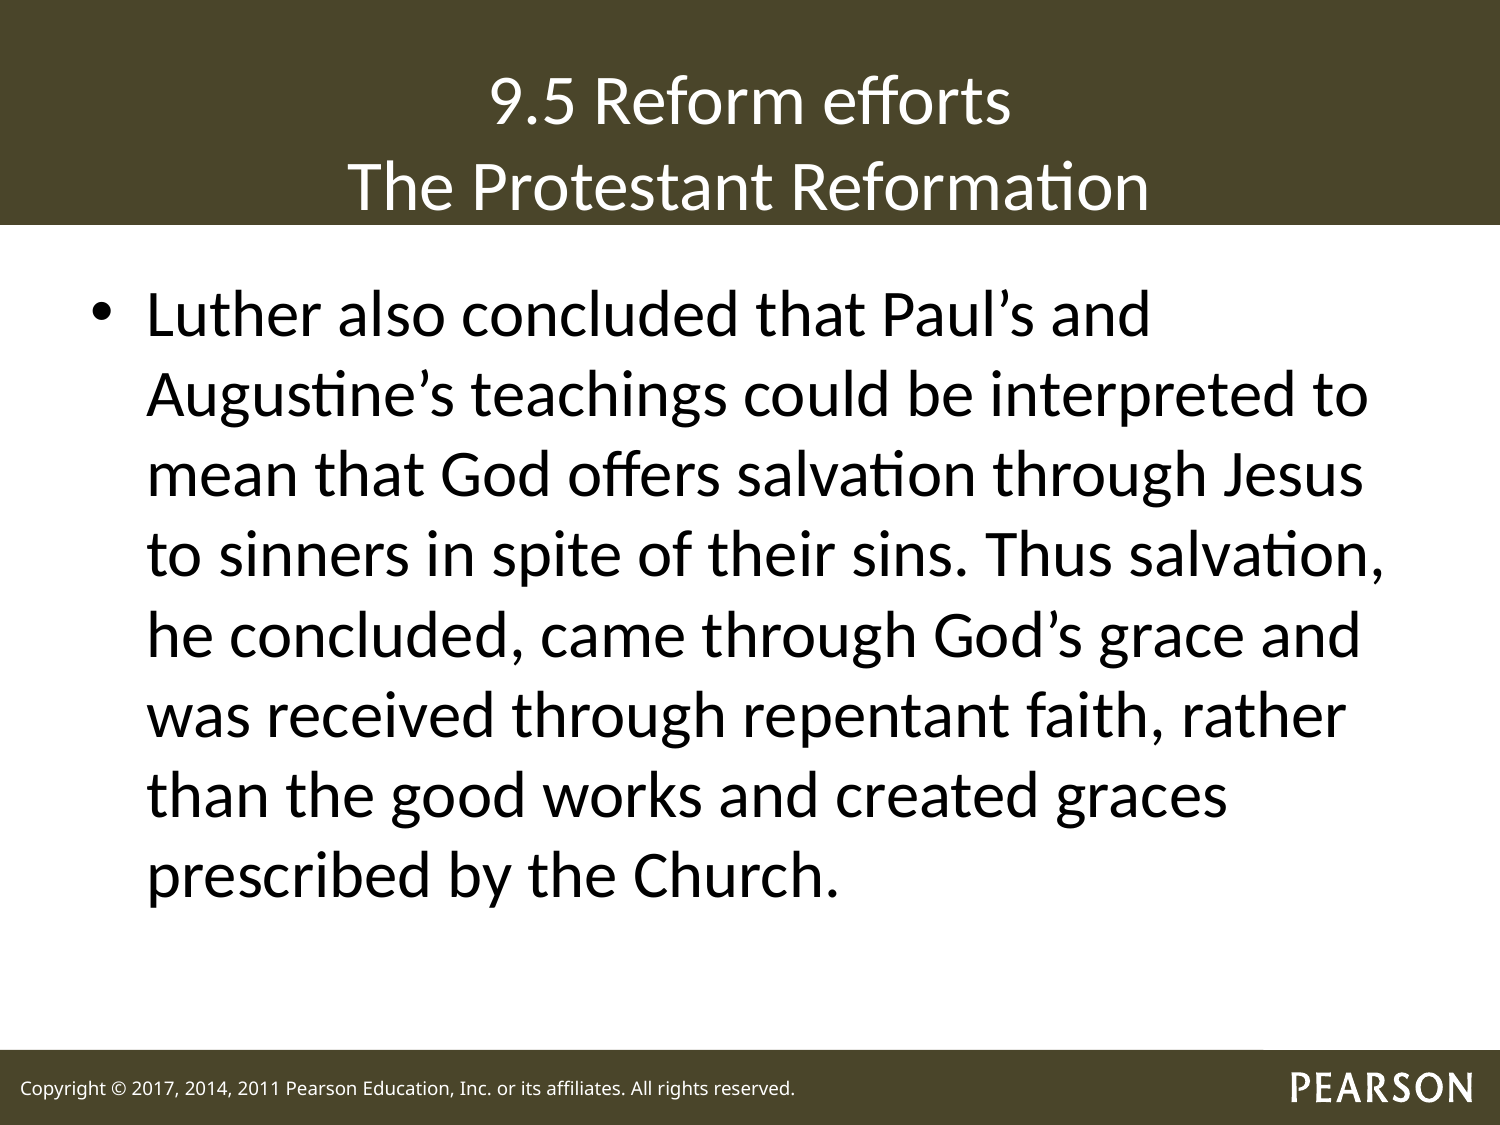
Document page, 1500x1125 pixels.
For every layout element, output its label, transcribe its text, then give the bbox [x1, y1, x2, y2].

title 9.5 Reform efforts The Protestant Reformation [75, 45, 1425, 233]
list Luther also concluded that Paul’s and Augustine’s teachings could be interpreted to mean that God offers salvation through Jesus to sinners in spite of their sins. Thus salvation, he concluded, came through God’s grace and was received through repentant faith, rather than the good works and created graces prescribed by the Church. [75, 262, 1425, 1005]
